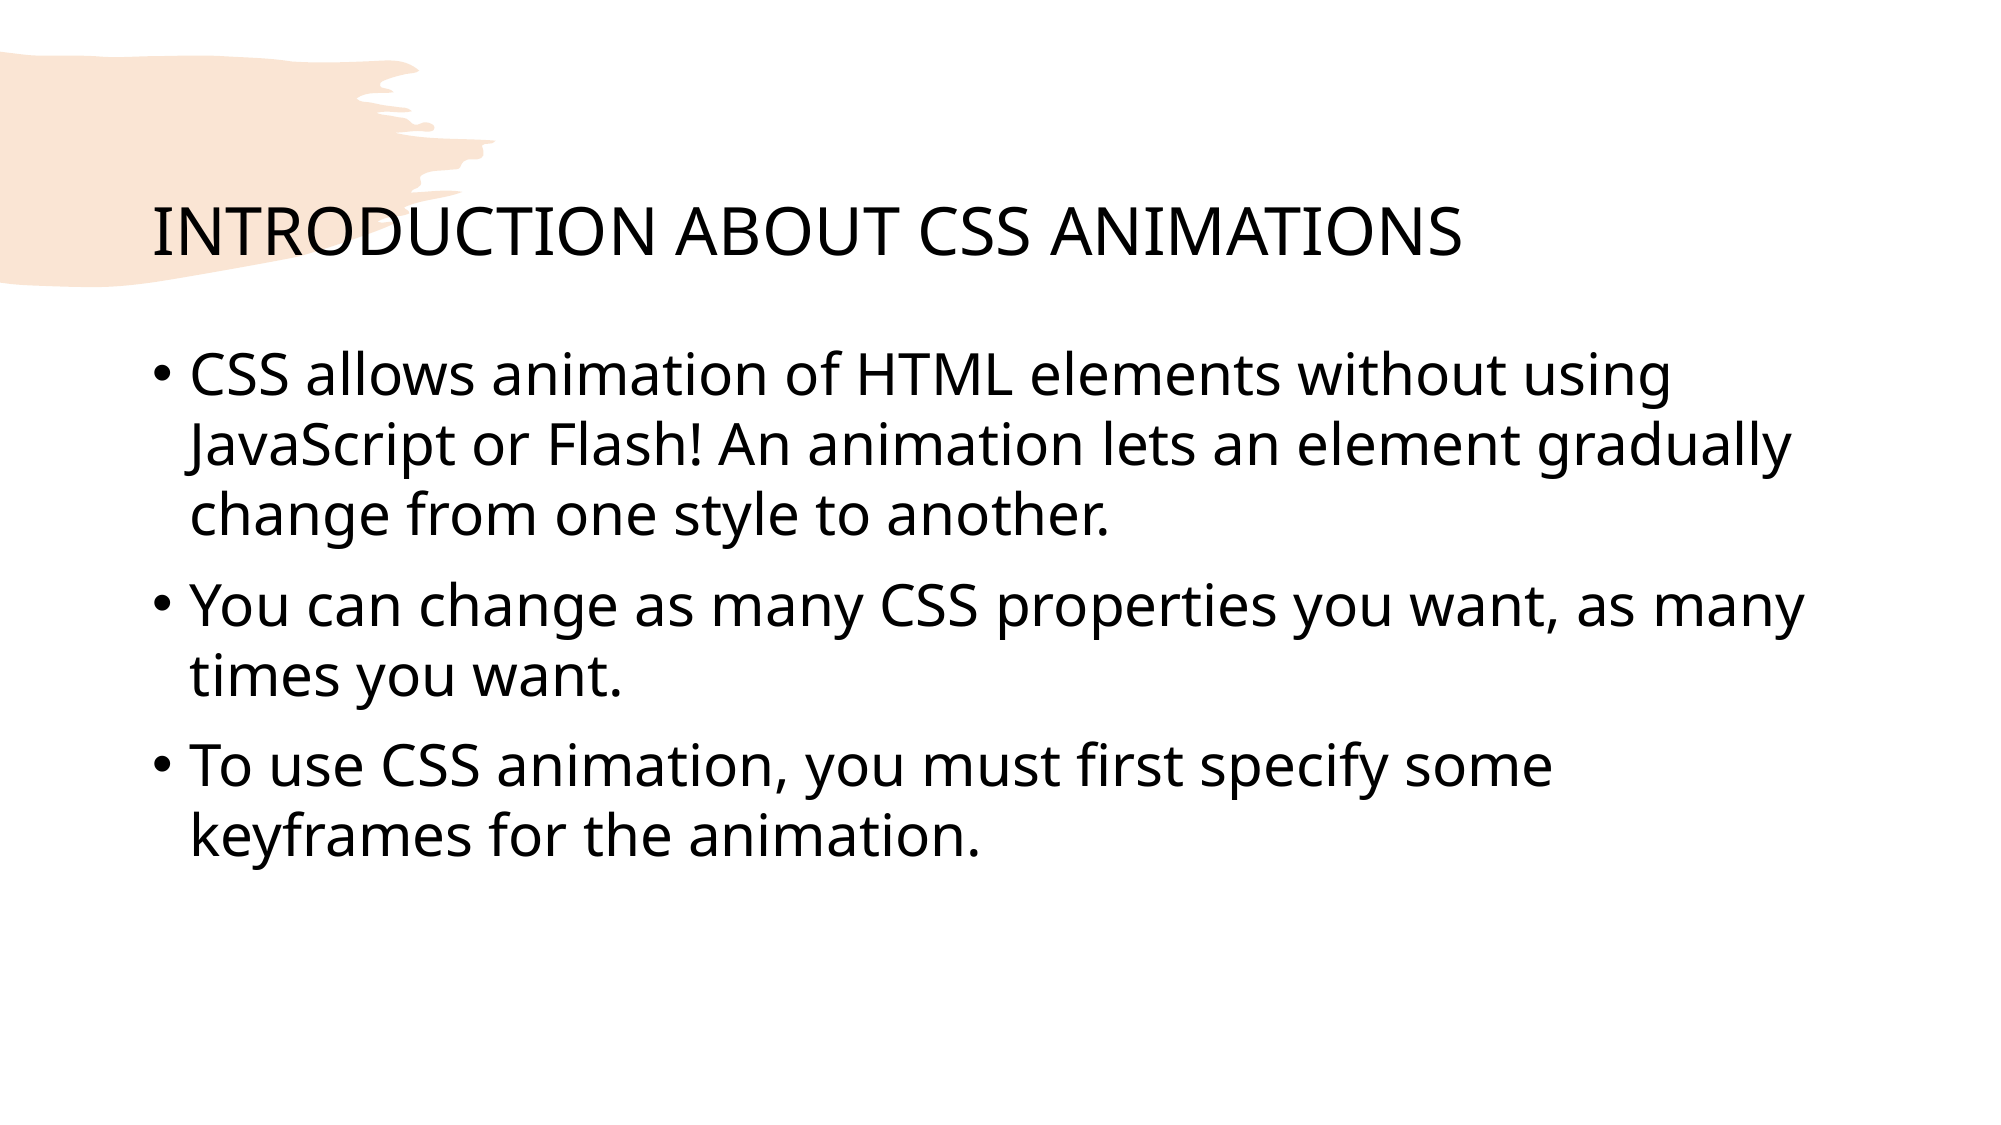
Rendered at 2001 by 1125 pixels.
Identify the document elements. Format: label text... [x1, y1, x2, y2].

title INTRODUCTION ABOUT CSS ANIMATIONS [137, 59, 1863, 278]
list CSS allows animation of HTML elements without using JavaScript or Flash! An animation lets an element gradually change from one style to another. You can change as many CSS properties you want, as many times you want. To use CSS animation, you must first specify some keyframes for the animation. [137, 329, 1863, 1049]
